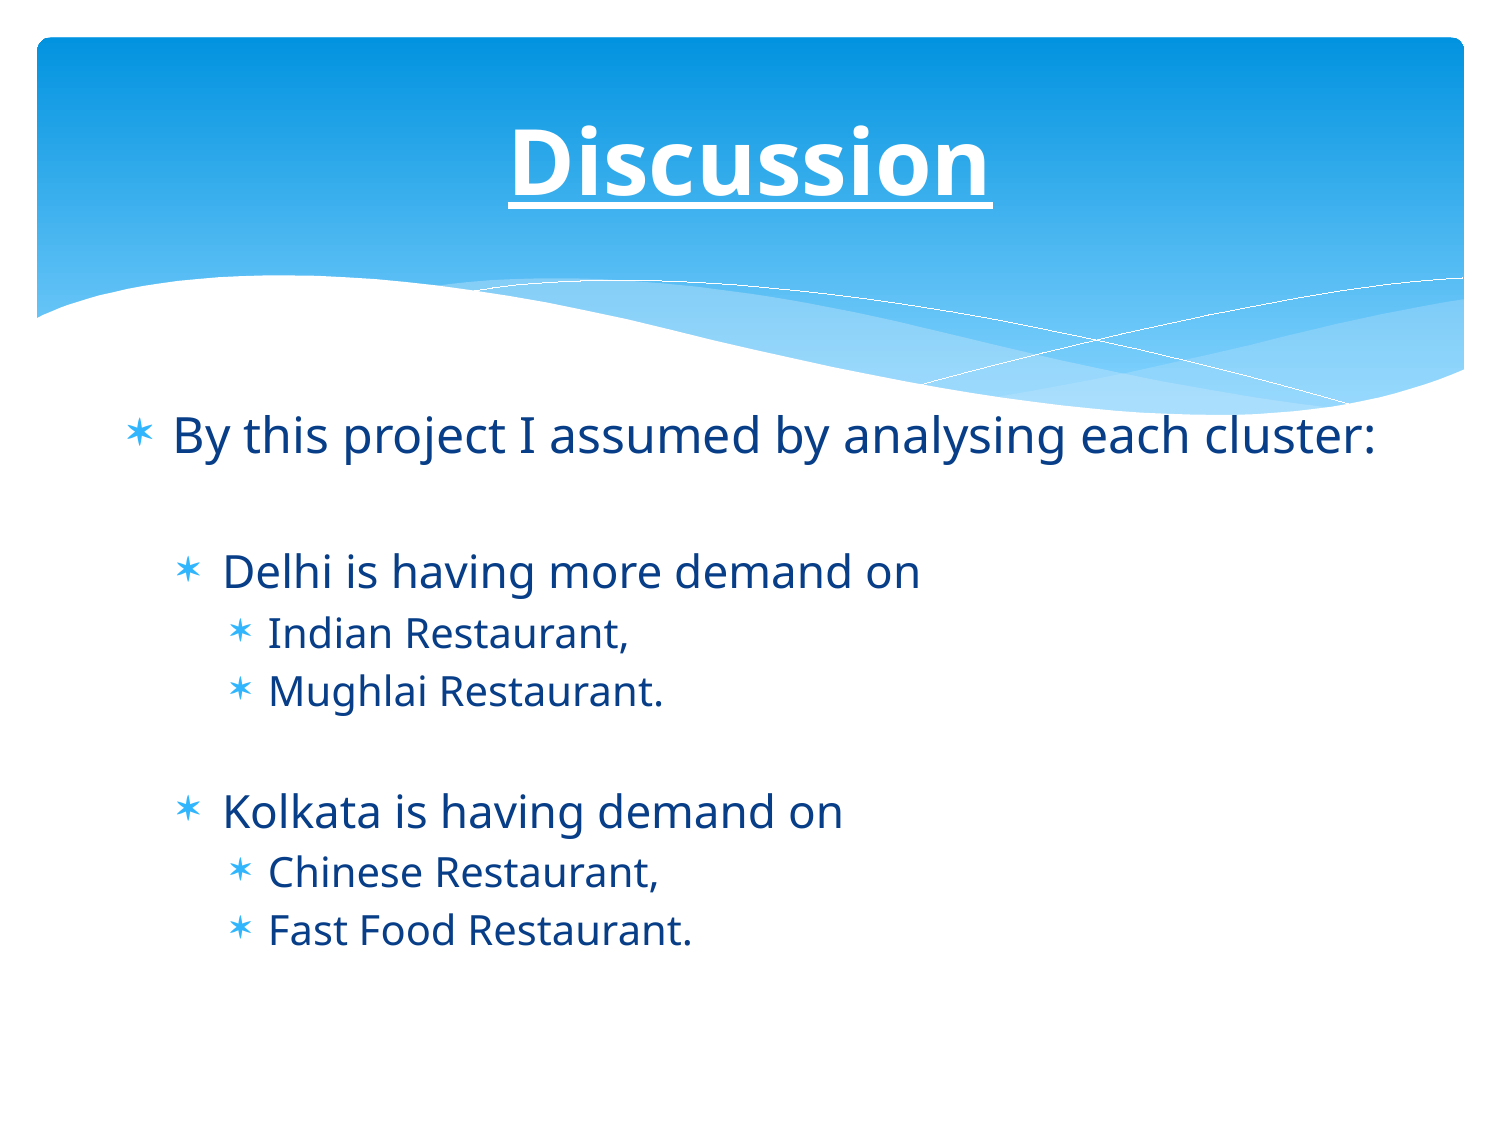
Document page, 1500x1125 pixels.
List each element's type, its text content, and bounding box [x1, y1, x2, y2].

title Discussion [75, 55, 1425, 261]
list By this project I assumed by analysing each cluster: Delhi is having more demand on Indian Restaurant, Mughlai Restaurant. Kolkata is having demand on Chinese Restaurant, Fast Food Restaurant. [112, 396, 1413, 963]
